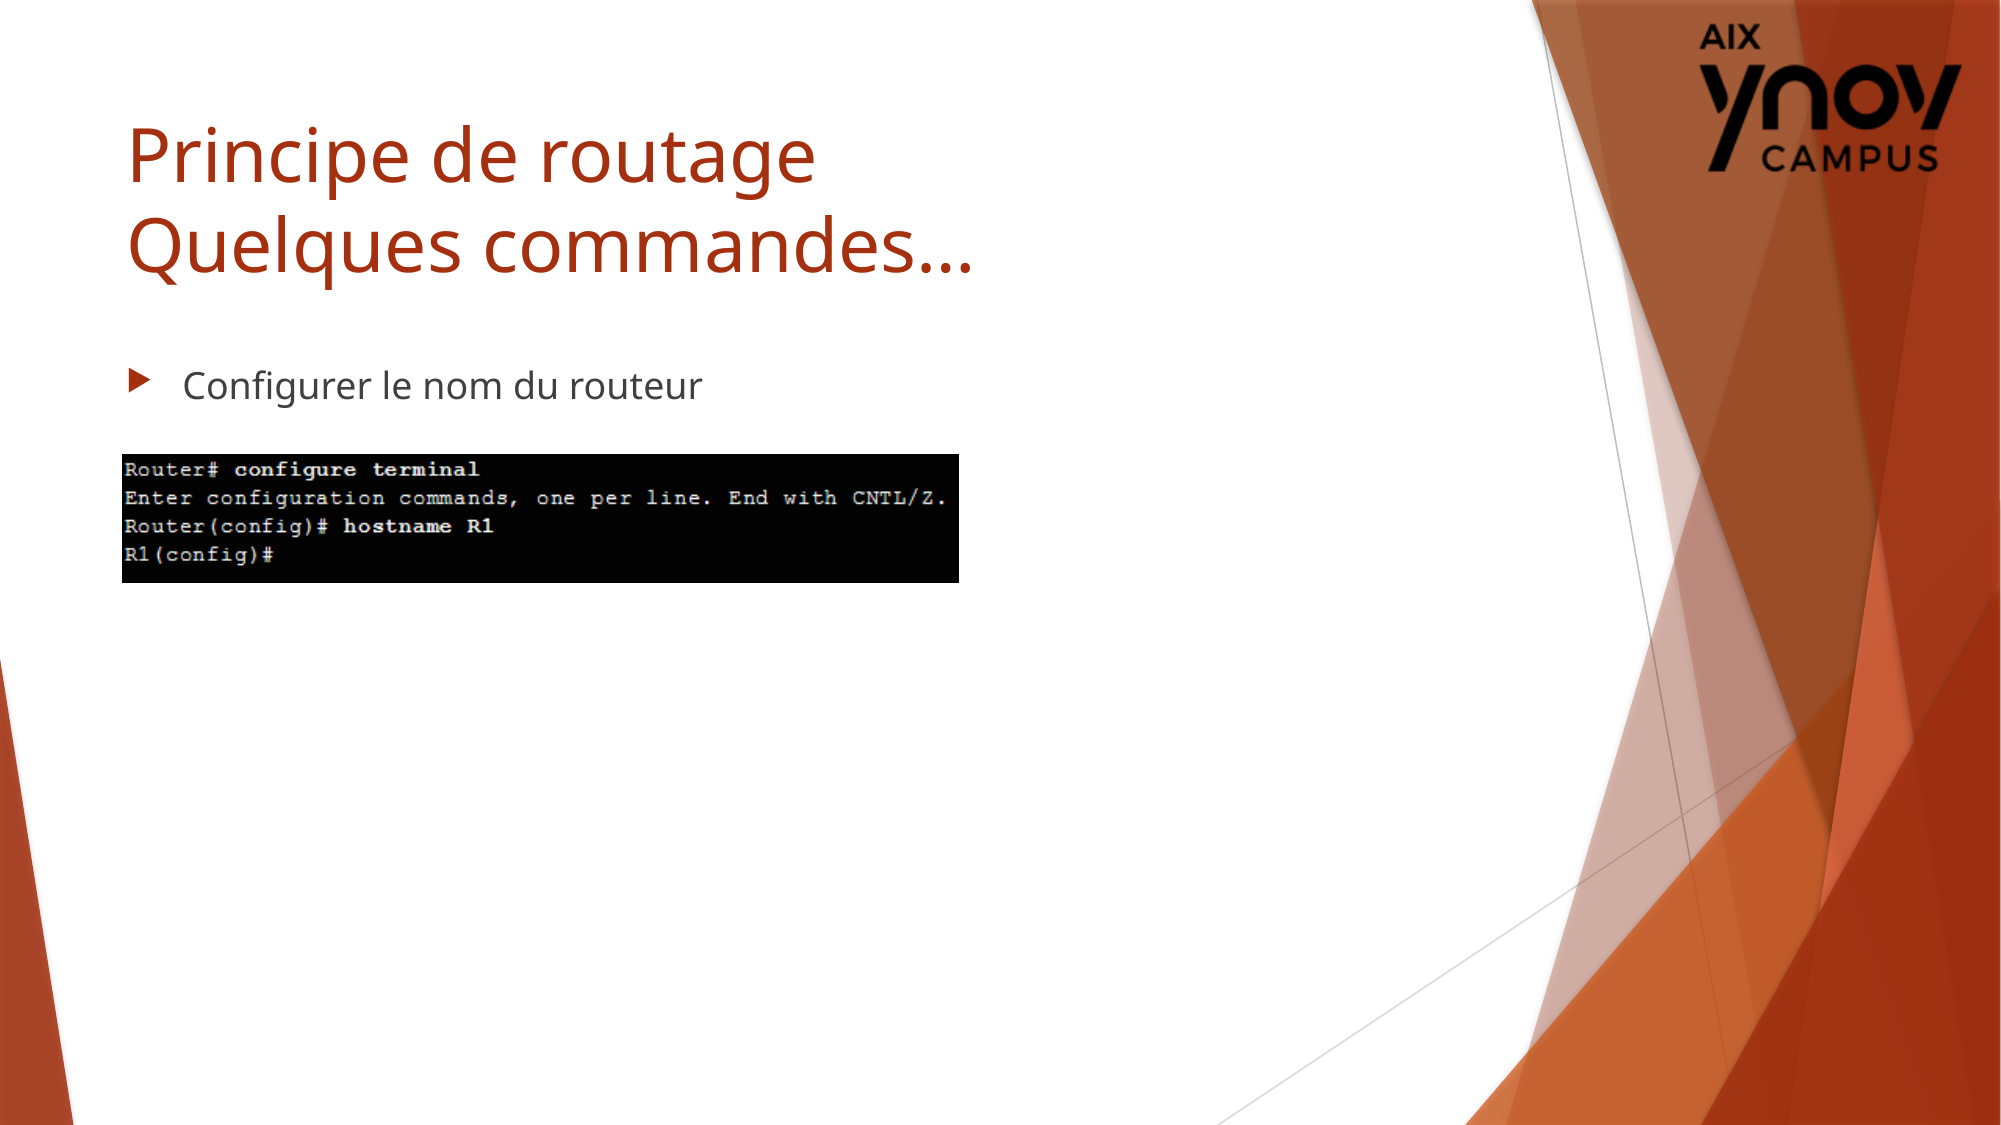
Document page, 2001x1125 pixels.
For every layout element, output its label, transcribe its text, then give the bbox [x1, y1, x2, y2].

list Configurer le nom du routeur [111, 354, 1522, 992]
picture [1674, 0, 1987, 197]
title Principe de routage Quelques commandes… [111, 99, 1522, 317]
picture [122, 453, 960, 583]
